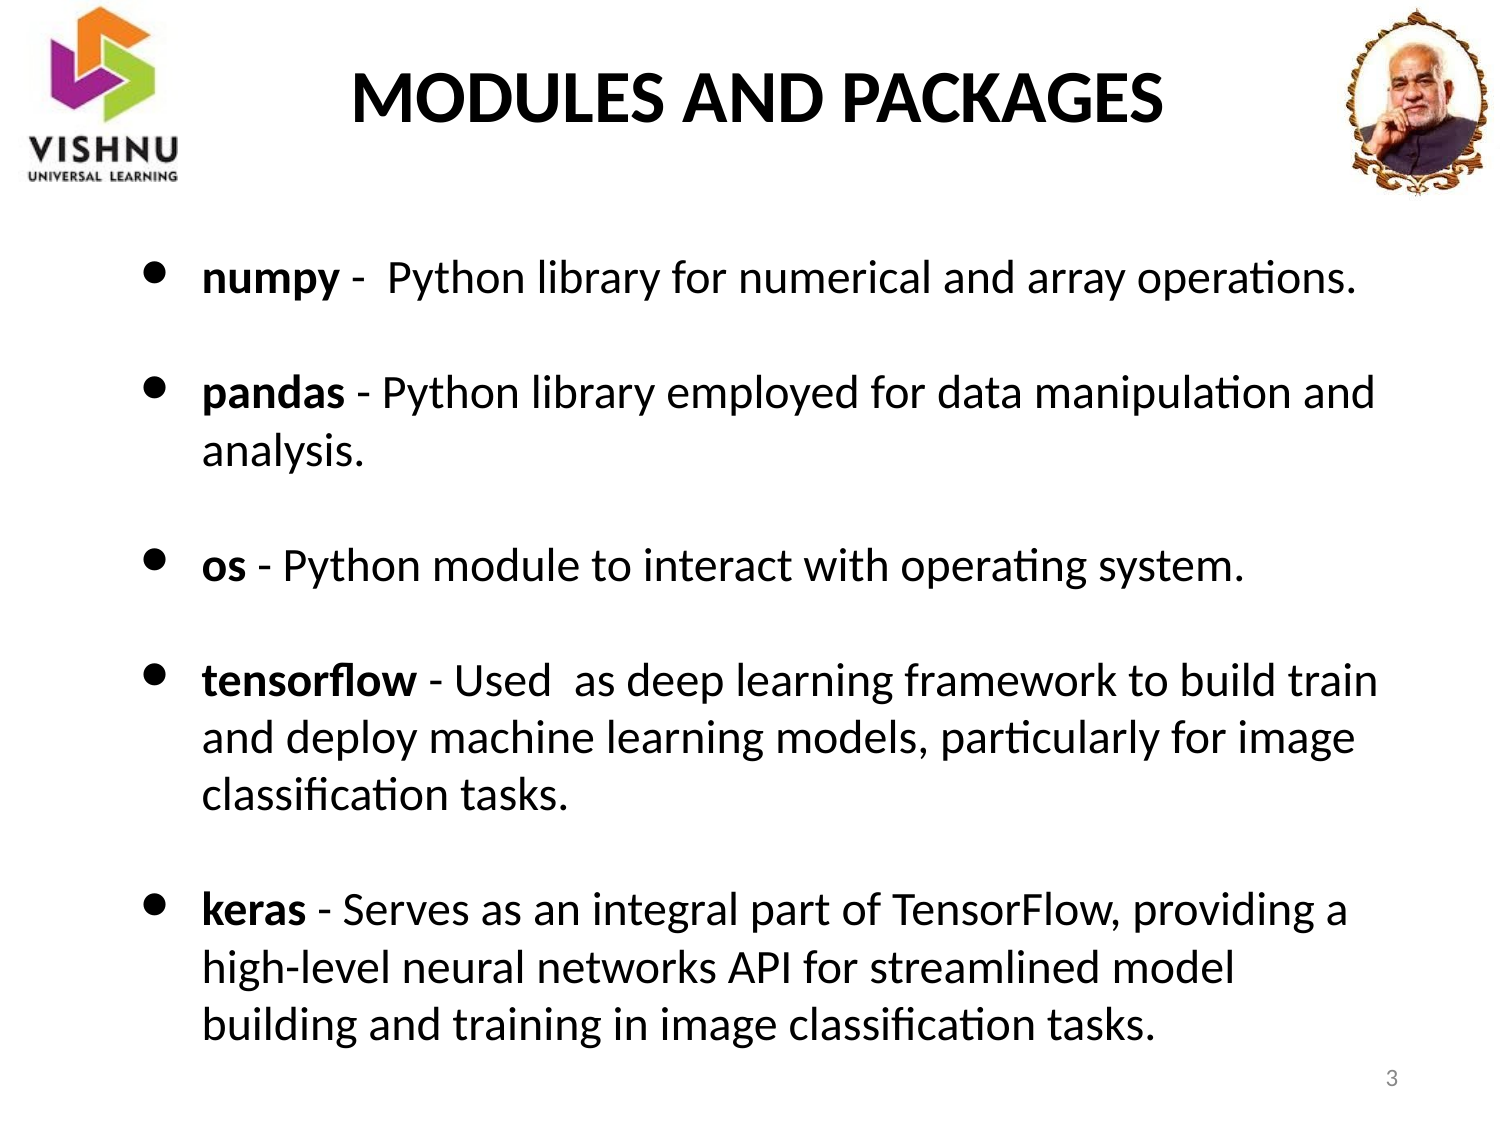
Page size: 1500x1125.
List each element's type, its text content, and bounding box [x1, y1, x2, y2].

picture [1337, 0, 1500, 202]
slide_number ‹#› [1379, 1060, 1418, 1125]
picture [18, 0, 178, 182]
text_box MODULES AND PACKAGES [190, 39, 1325, 145]
text_box numpy - Python library for numerical and array operations. pandas - Python library employed for data manipulation and analysis. os - Python module to interact with operating system. tensorflow - Used as deep learning framework to build train and deploy machine learning models, particularly for image classification tasks. keras - Serves as an integral part of TensorFlow, providing a high-level neural networks API for streamlined model building and training in image classification tasks. [111, 238, 1405, 1058]
